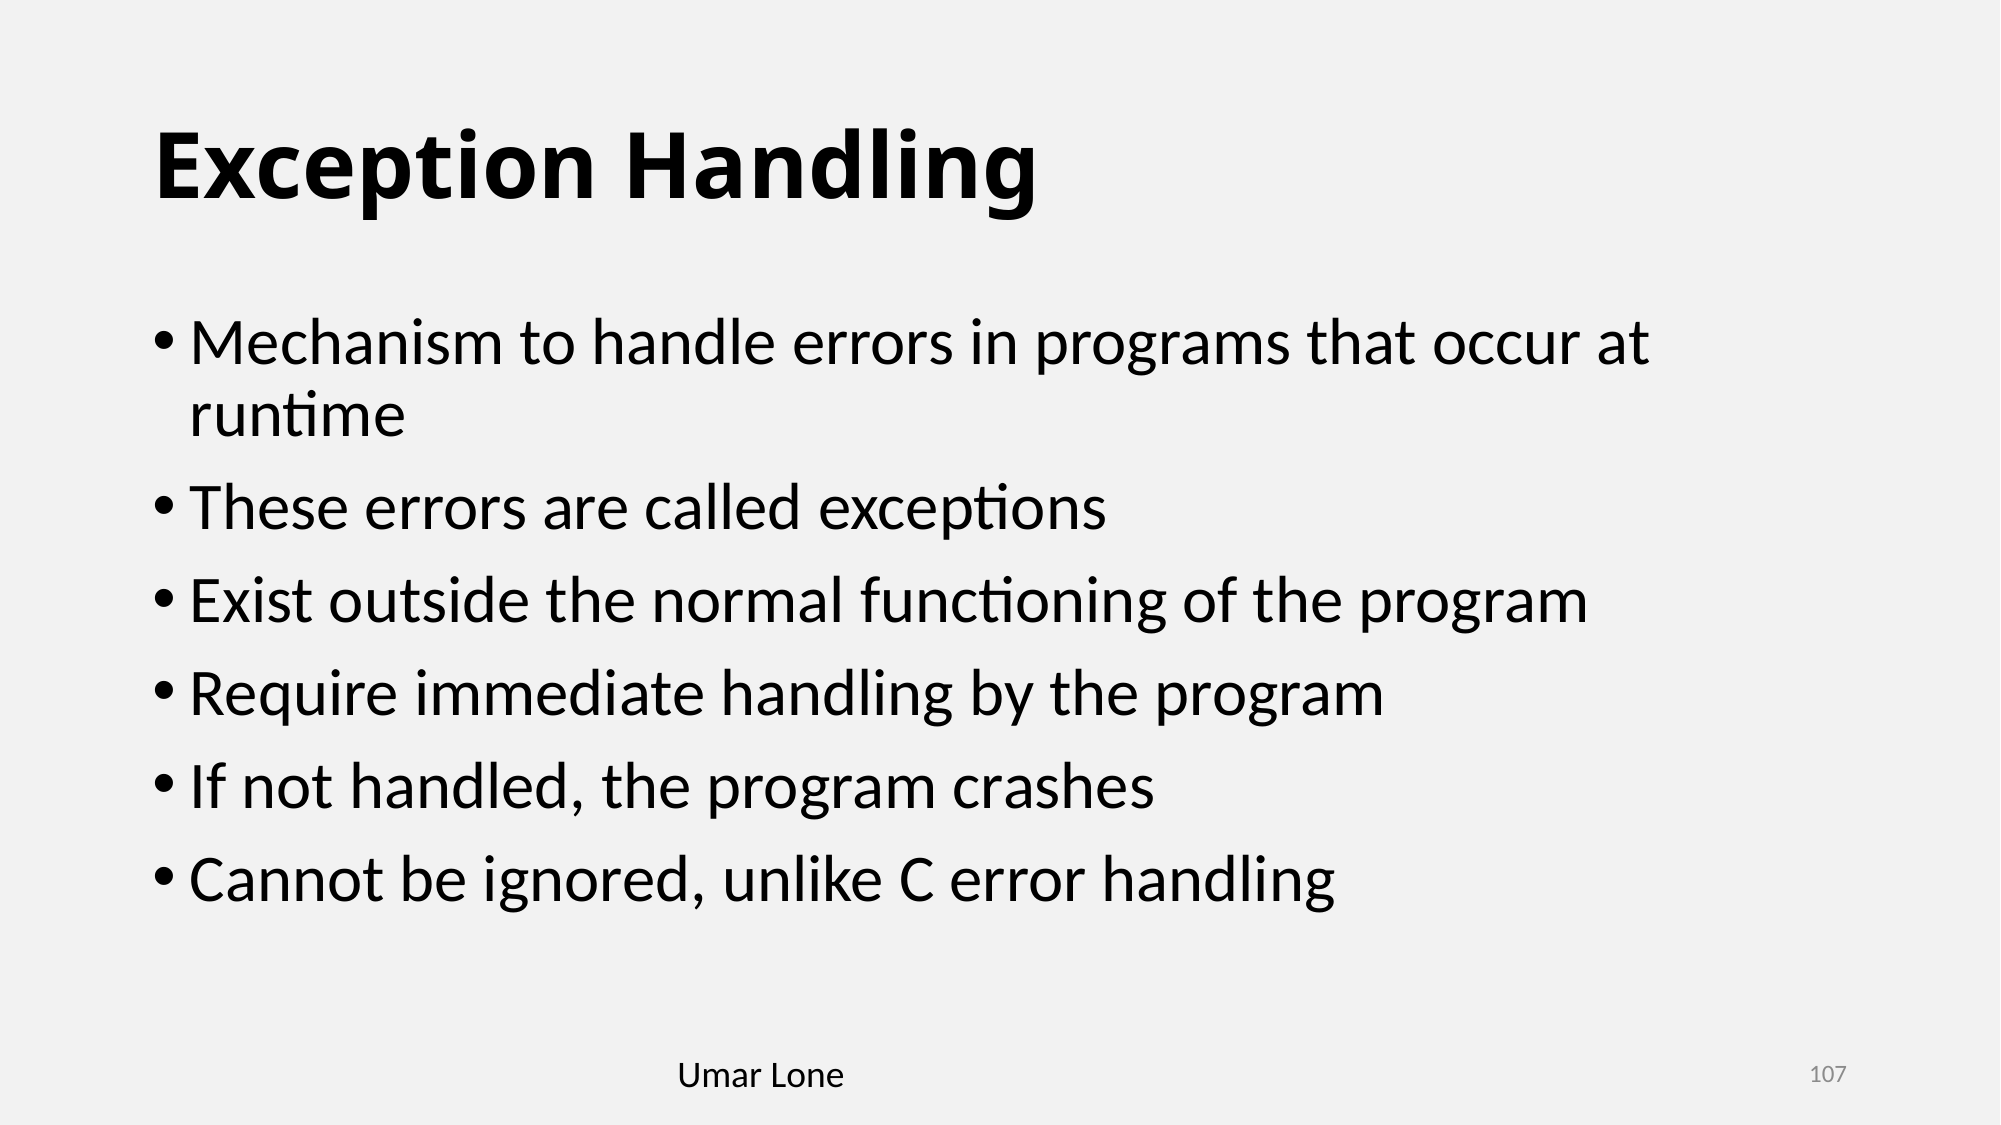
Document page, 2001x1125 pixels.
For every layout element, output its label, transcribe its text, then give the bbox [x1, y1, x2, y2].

title Exception Handling [137, 59, 1863, 278]
footer Umar Lone [662, 1042, 1338, 1103]
slide_number 107 [1412, 1042, 1863, 1103]
list Mechanism to handle errors in programs that occur at runtime These errors are called exceptions Exist outside the normal functioning of the program Require immediate handling by the program If not handled, the program crashes Cannot be ignored, unlike C error handling [137, 299, 1863, 1014]
